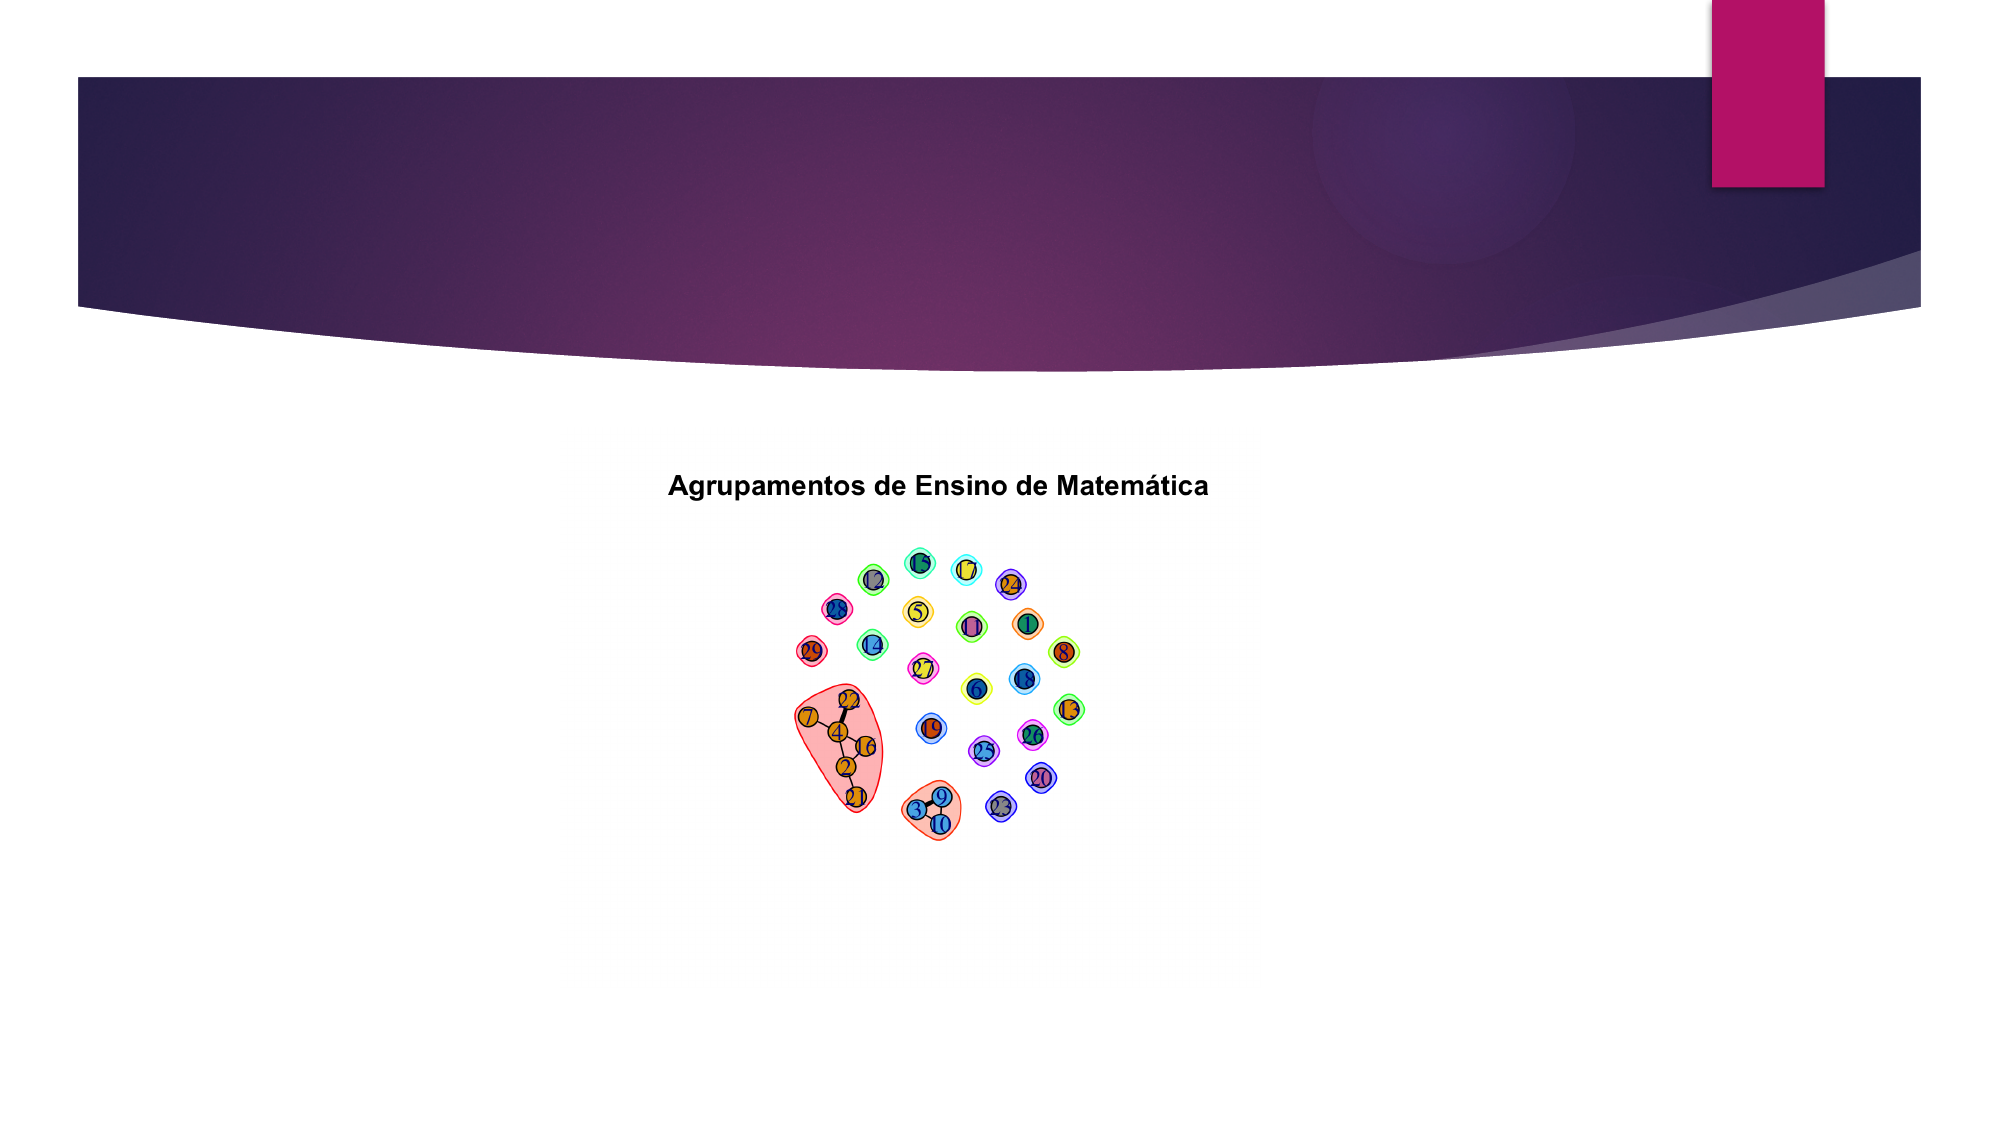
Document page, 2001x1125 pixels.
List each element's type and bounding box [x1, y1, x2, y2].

picture [560, 426, 1261, 988]
